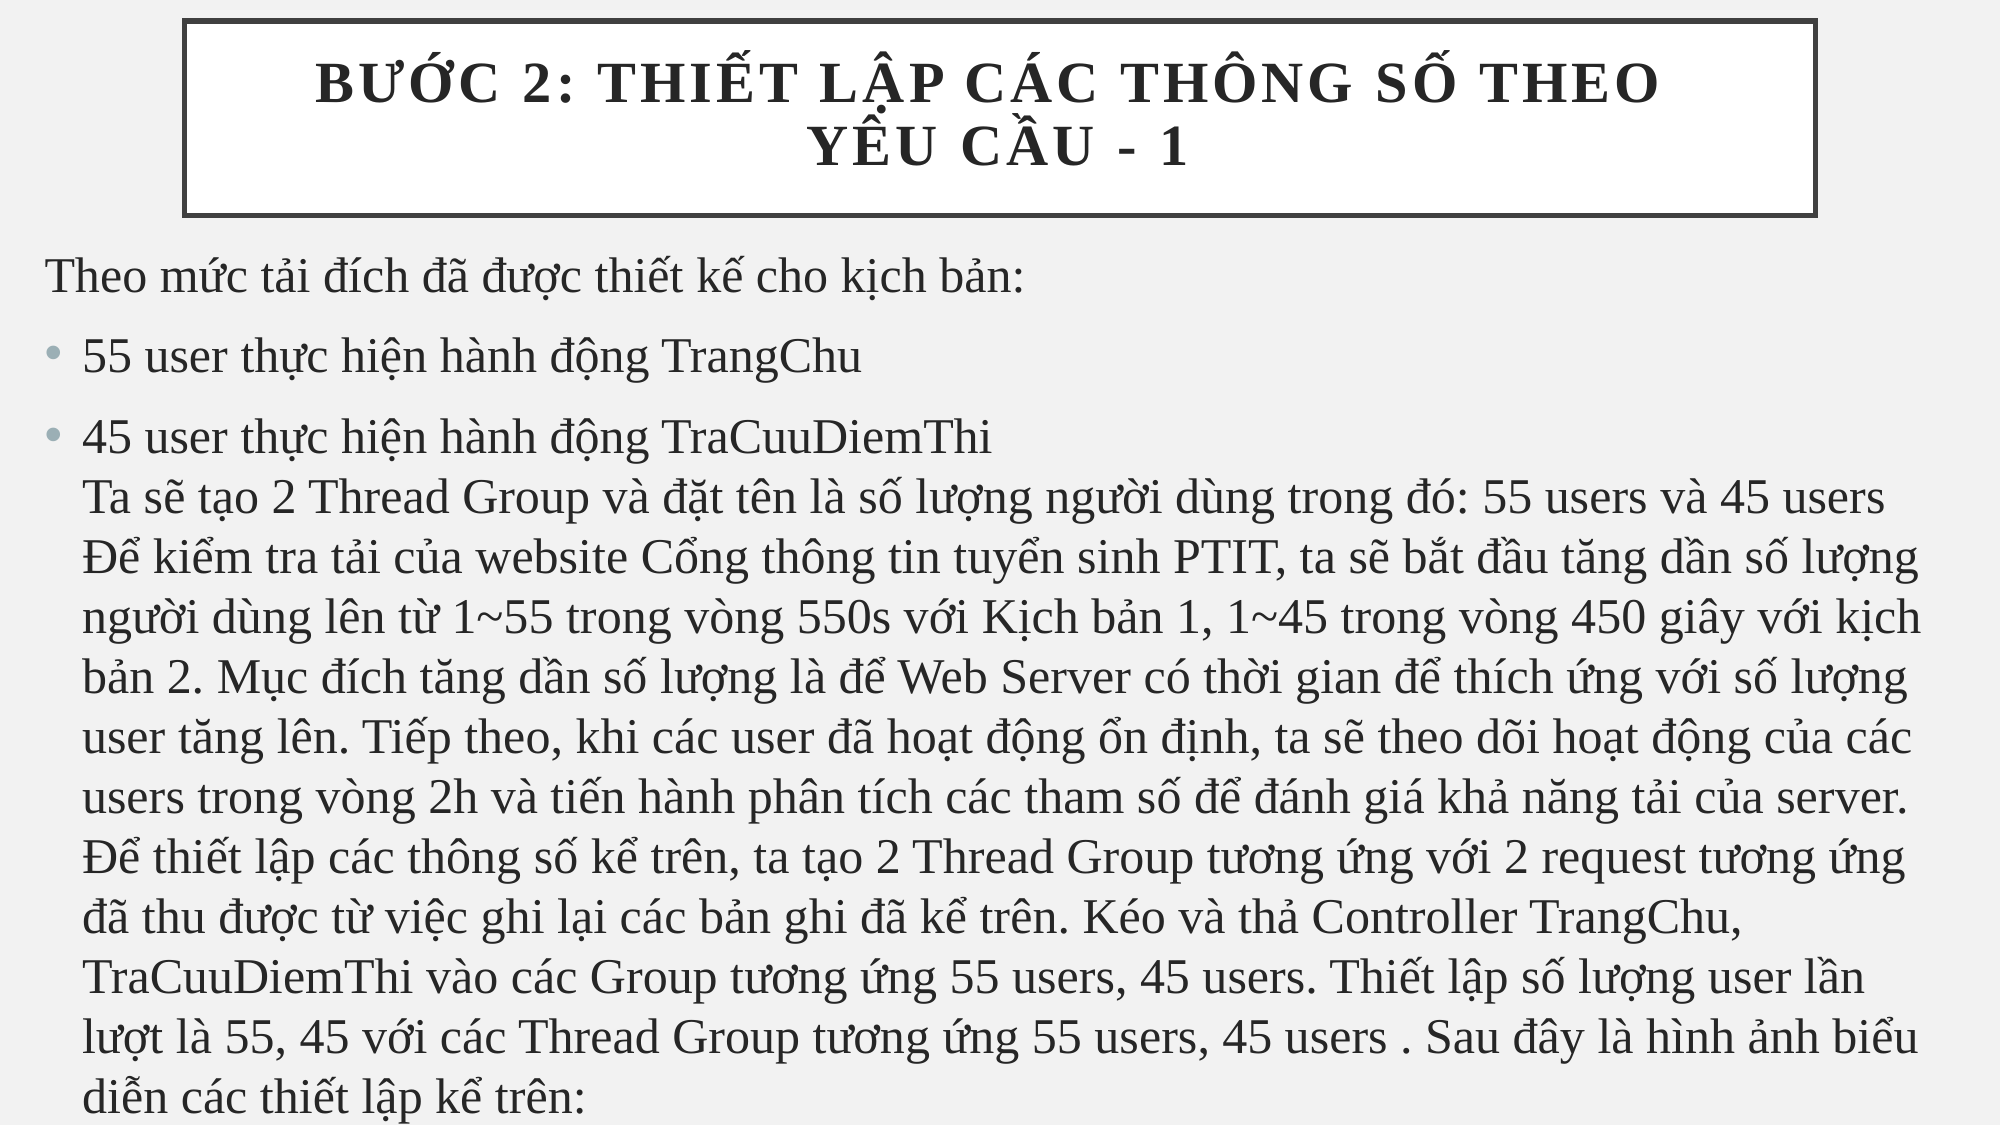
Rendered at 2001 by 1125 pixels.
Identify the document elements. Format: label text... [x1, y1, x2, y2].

title Bước 2: Thiết lập các thông số theo yêu cầu - 1 [182, 18, 1818, 218]
list Theo mức tải đích đã được thiết kế cho kịch bản: 55 user thực hiện hành động TrangChu 45 user thực hiện hành động TraCuuDiemThi Ta sẽ tạo 2 Thread Group và đặt tên là số lượng người dùng trong đó: 55 users và 45 users Để kiểm tra tải của website Cổng thông tin tuyển sinh PTIT, ta sẽ bắt đầu tăng dần số lượng người dùng lên từ 1~55 trong vòng 550s với Kịch bản 1, 1~45 trong vòng 450 giây với kịch bản 2. Mục đích tăng dần số lượng là để Web Server có thời gian để thích ứng với số lượng user tăng lên. Tiếp theo, khi các user đã hoạt động ổn định, ta sẽ theo dõi hoạt động của các users trong vòng 2h và tiến hành phân tích các tham số để đánh giá khả năng tải của server. Để thiết lập các thông số kể trên, ta tạo 2 Thread Group tương ứng với 2 request tương ứng đã thu được từ việc ghi lại các bản ghi đã kể trên. Kéo và thả Controller TrangChu, TraCuuDiemThi vào các Group tương ứng 55 users, 45 users. Thiết lập số lượng user lần lượt là 55, 45 với các Thread Group tương ứng 55 users, 45 users . Sau đây là hình ảnh biểu diễn các thiết lập kể trên: [29, 234, 1972, 1105]
